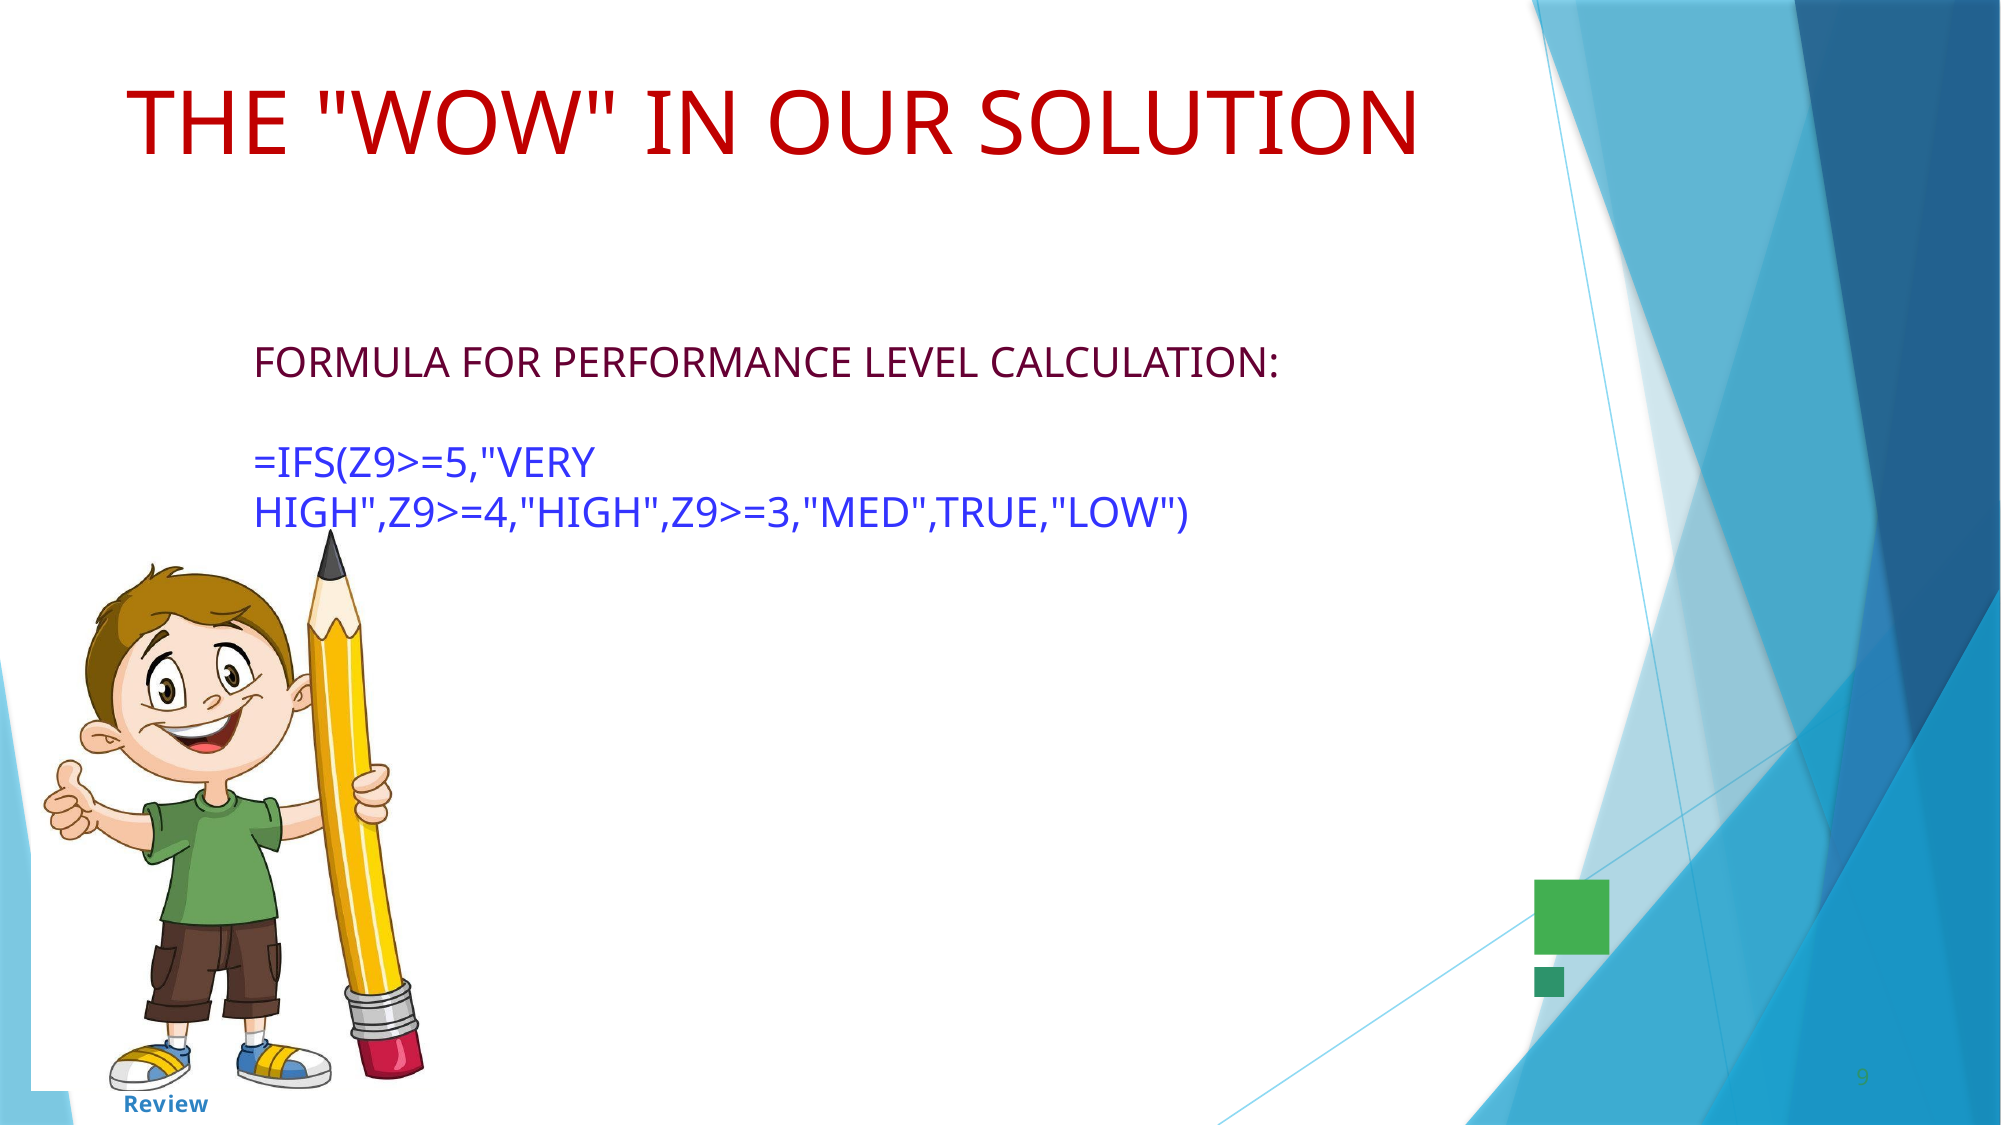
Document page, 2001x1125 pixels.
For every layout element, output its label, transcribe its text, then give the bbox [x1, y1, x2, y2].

text_box 9 [1849, 1061, 1888, 1095]
title THE "WOW" IN OUR SOLUTION [123, 63, 1877, 254]
text_box FORMULA FOR PERFORMANCE LEVEL CALCULATION: =IFS(Z9>=5,"VERY HIGH",Z9>=4,"HIGH",Z9>=3,"MED",TRUE,"LOW") [238, 328, 1477, 544]
text_box 3/21/2024 Annual Review [123, 1100, 415, 1118]
text_box [1534, 967, 1565, 997]
text_box [1534, 879, 1610, 955]
text_box [449, 391, 1850, 549]
picture [30, 529, 437, 1091]
